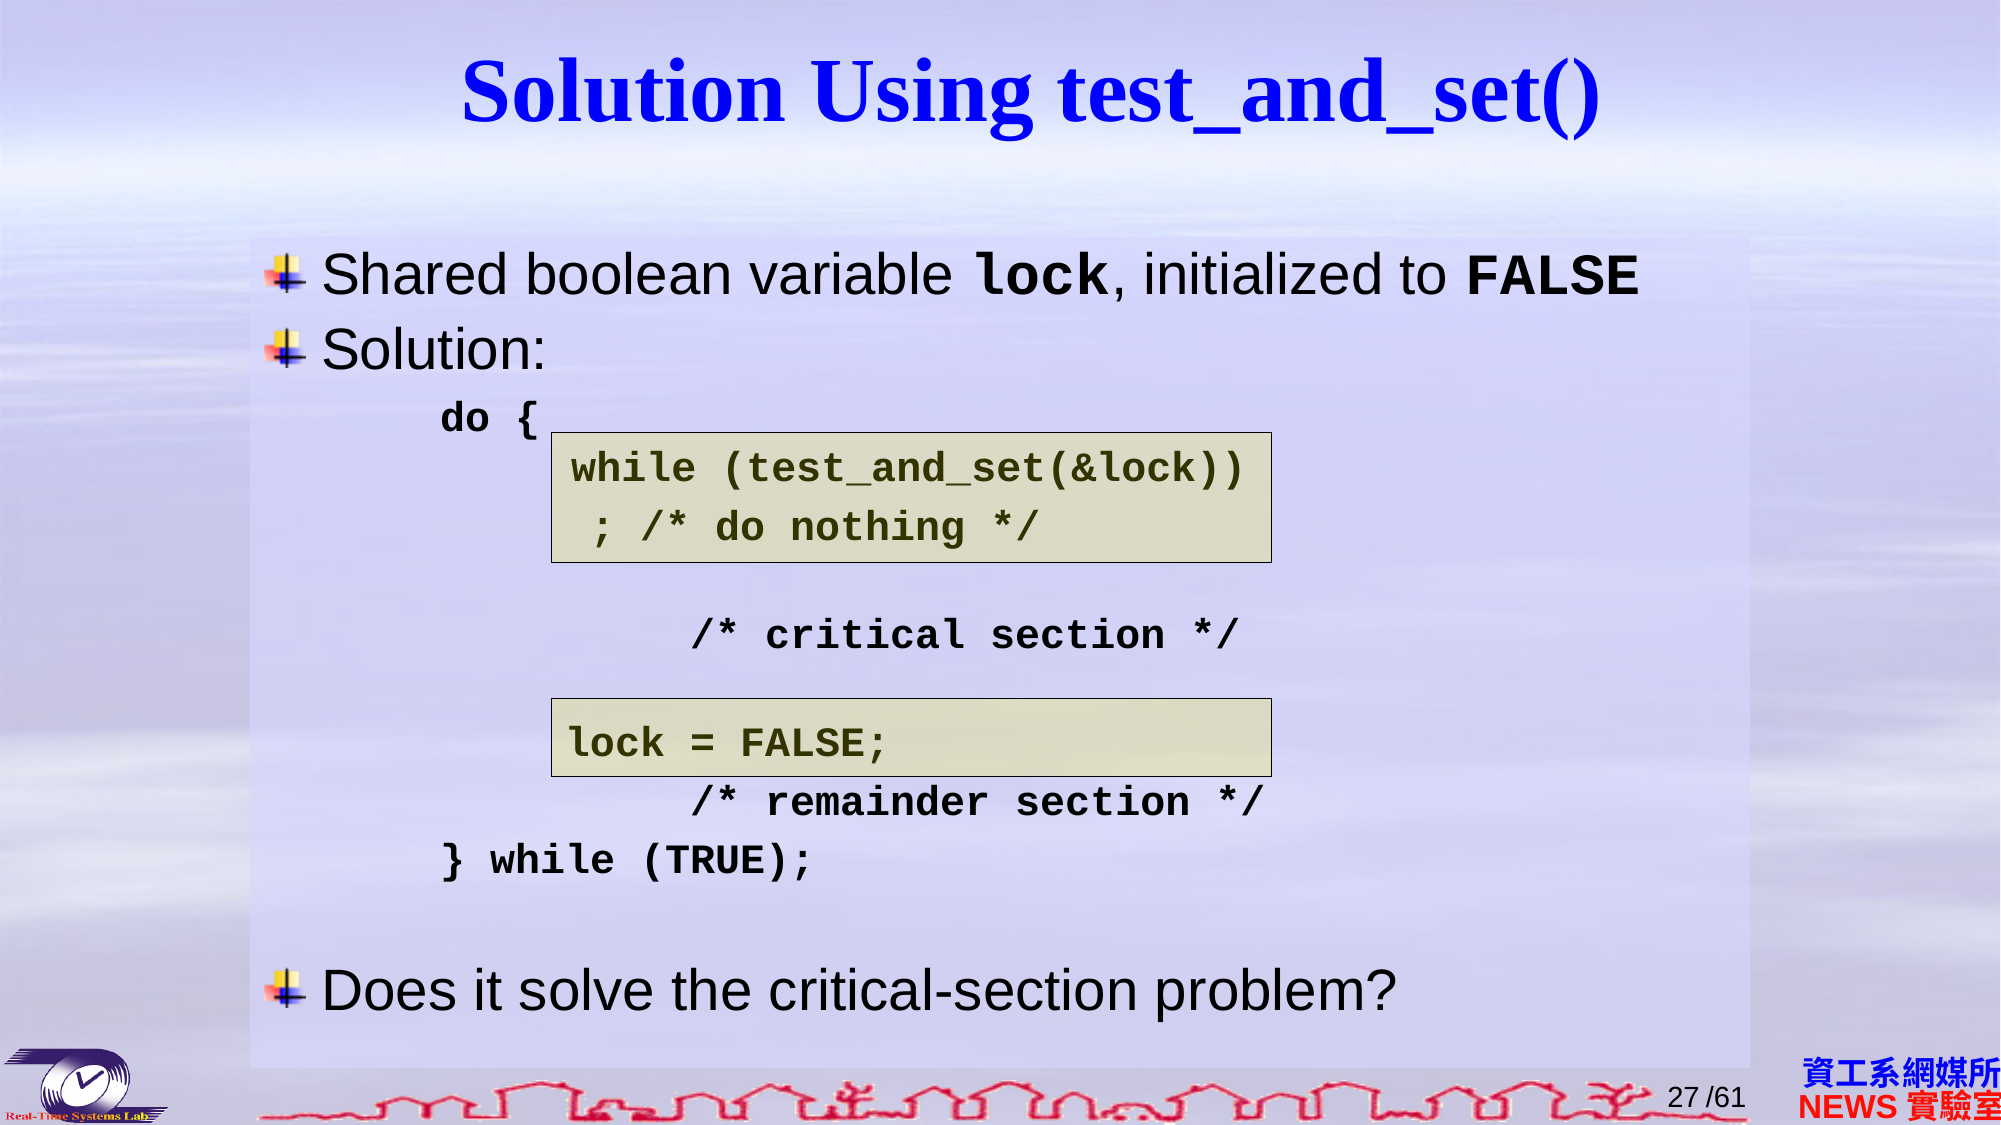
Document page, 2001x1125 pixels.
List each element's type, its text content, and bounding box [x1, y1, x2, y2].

text_box [551, 698, 1272, 777]
text_box [551, 432, 1272, 563]
footer /61 [1715, 1070, 2000, 1125]
title Solution Using test_and_set() [389, 37, 1675, 132]
picture [0, 0, 2001, 1125]
list Shared boolean variable lock, initialized to FALSE Solution: do { while (test_and_set(&lock)) ; /* do nothing */ /* critical section */ lock = FALSE; /* remainder section */ } while (TRUE); Does it solve the critical-section problem? [249, 236, 1751, 1068]
slide_number 26 [1248, 1070, 1715, 1125]
